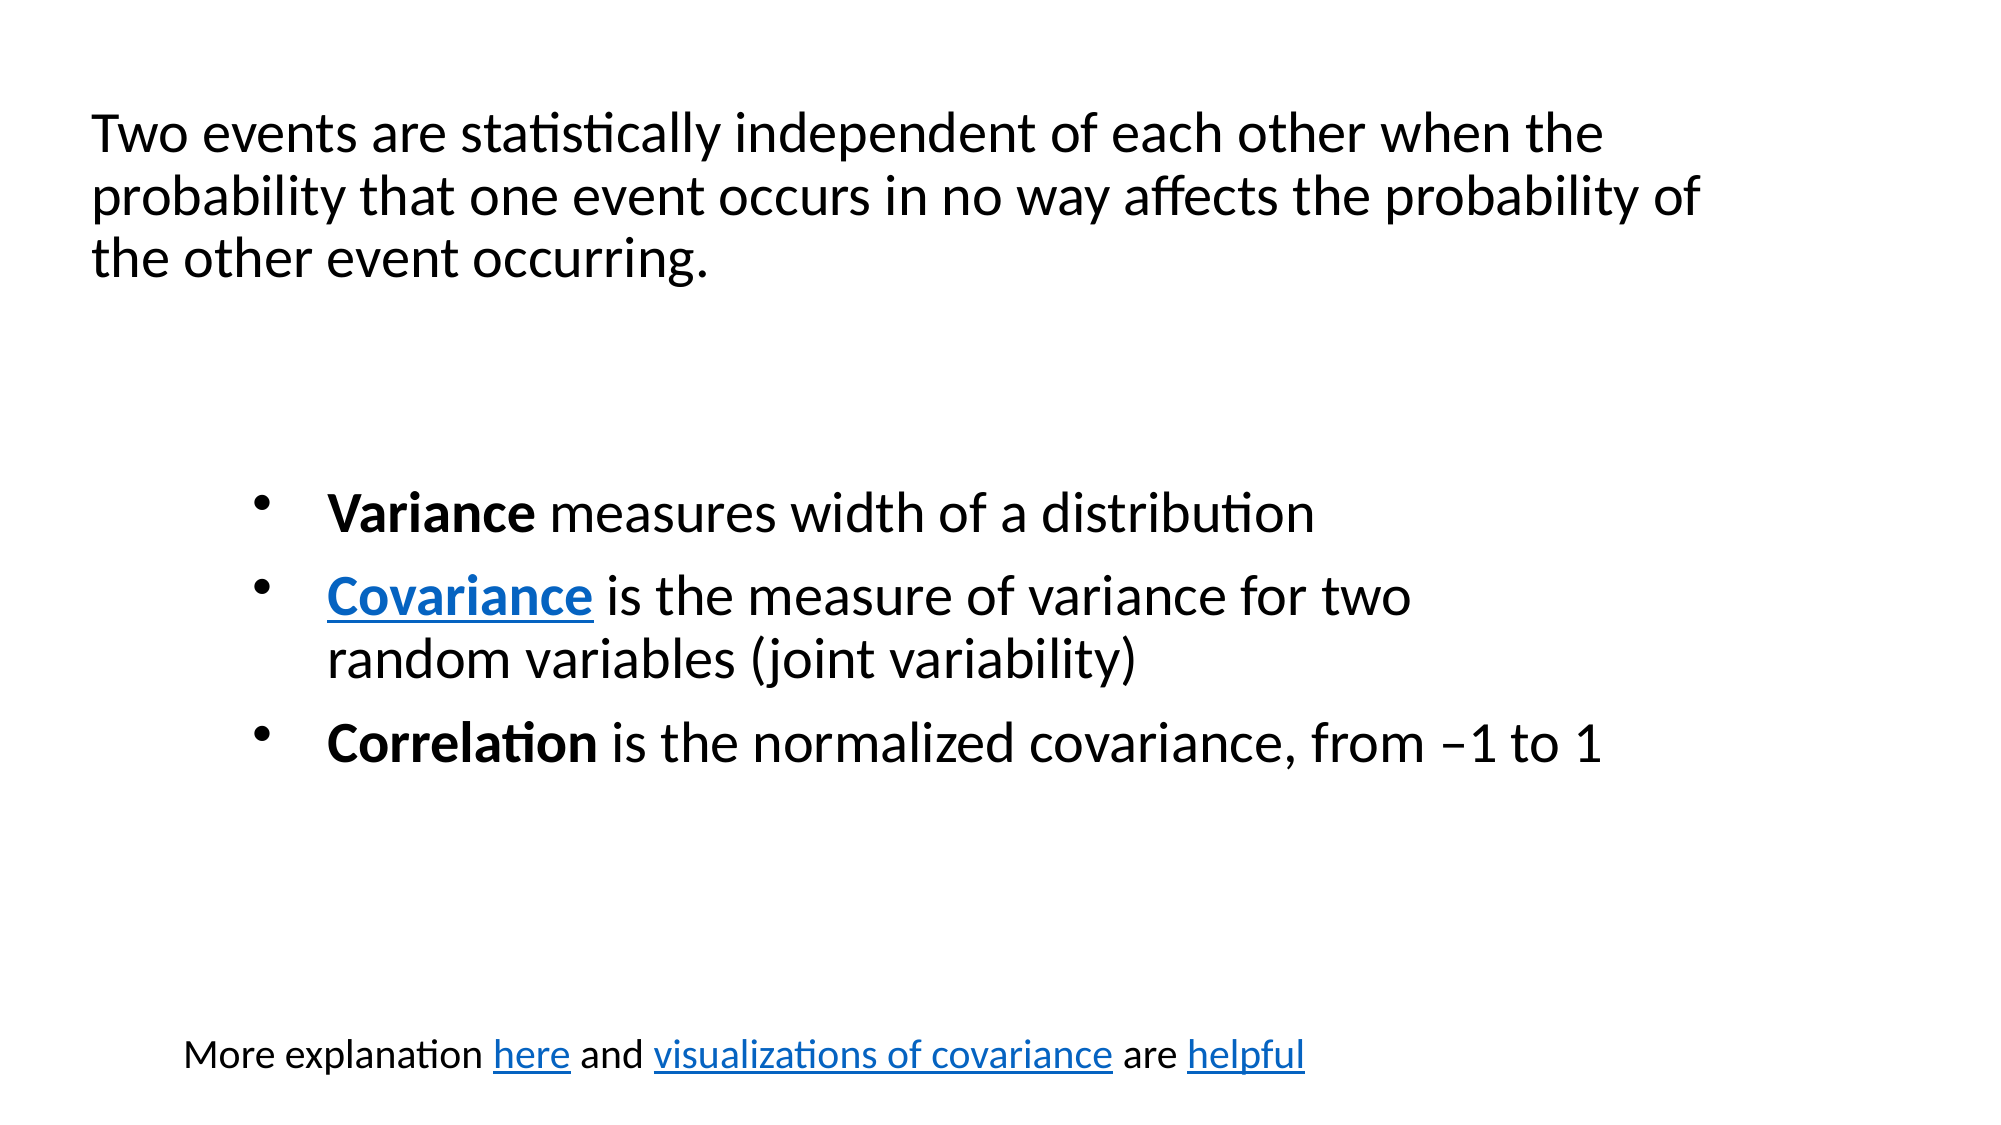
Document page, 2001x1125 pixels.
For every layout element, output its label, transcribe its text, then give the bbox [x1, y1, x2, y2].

text_box Variance measures width of a distribution Covariance is the measure of variance for two random variables (joint variability) Correlation is the normalized covariance, from –1 to 1 [237, 474, 1645, 937]
text_box More explanation here and visualizations of covariance are helpful [124, 1019, 1365, 1125]
list Two events are statistically independent of each other when the probability that one event occurs in no way affects the probability of the other event occurring. [76, 94, 1799, 370]
